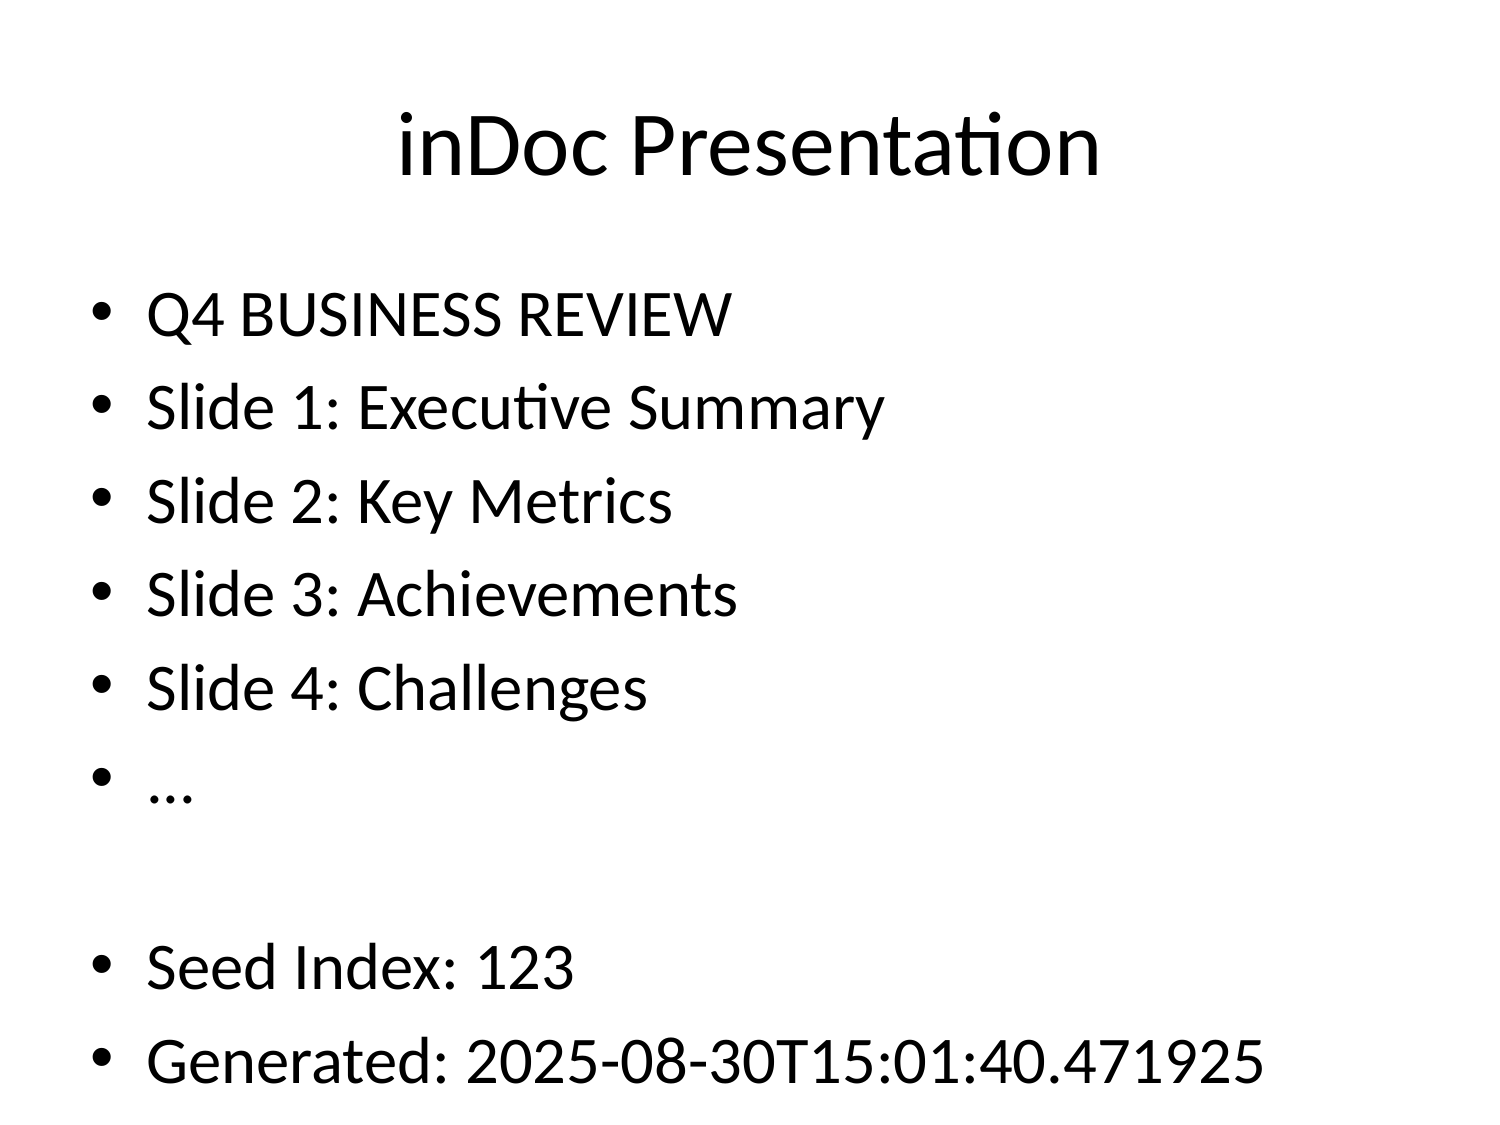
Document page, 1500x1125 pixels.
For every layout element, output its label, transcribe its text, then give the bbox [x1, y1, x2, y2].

list Q4 BUSINESS REVIEW Slide 1: Executive Summary Slide 2: Key Metrics Slide 3: Achievements Slide 4: Challenges ... Seed Index: 123 Generated: 2025-08-30T15:01:40.471925 [75, 262, 1425, 1005]
title inDoc Presentation [75, 45, 1425, 233]
